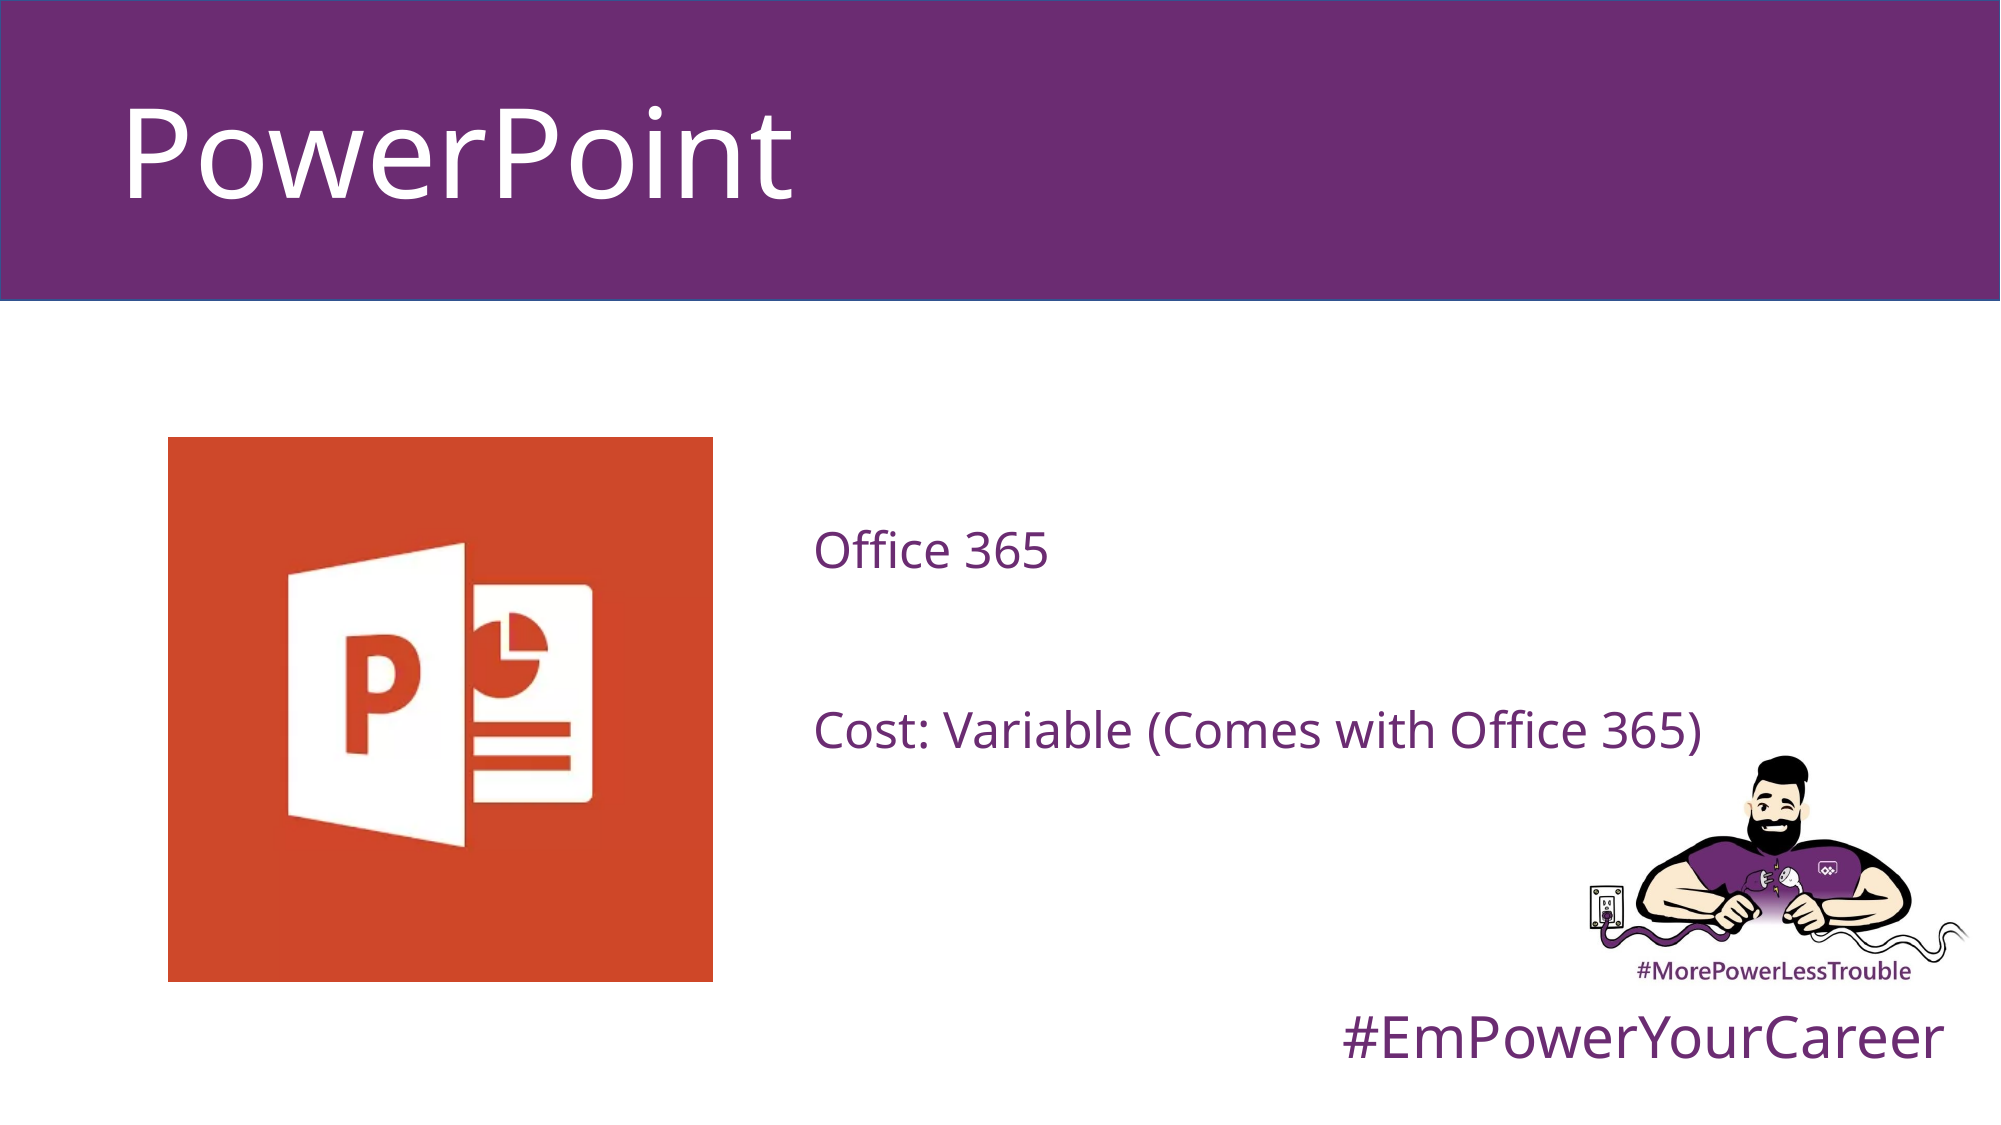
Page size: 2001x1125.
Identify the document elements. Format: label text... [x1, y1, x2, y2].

text_box PowerPoint [104, 66, 2000, 232]
text_box Office 365 Cost: Variable (Comes with Office 365) [798, 511, 1747, 767]
text_box [0, 0, 2000, 301]
picture [1564, 746, 1977, 993]
text_box #EmPowerYourCareer [1327, 992, 1961, 1078]
picture [168, 437, 713, 983]
